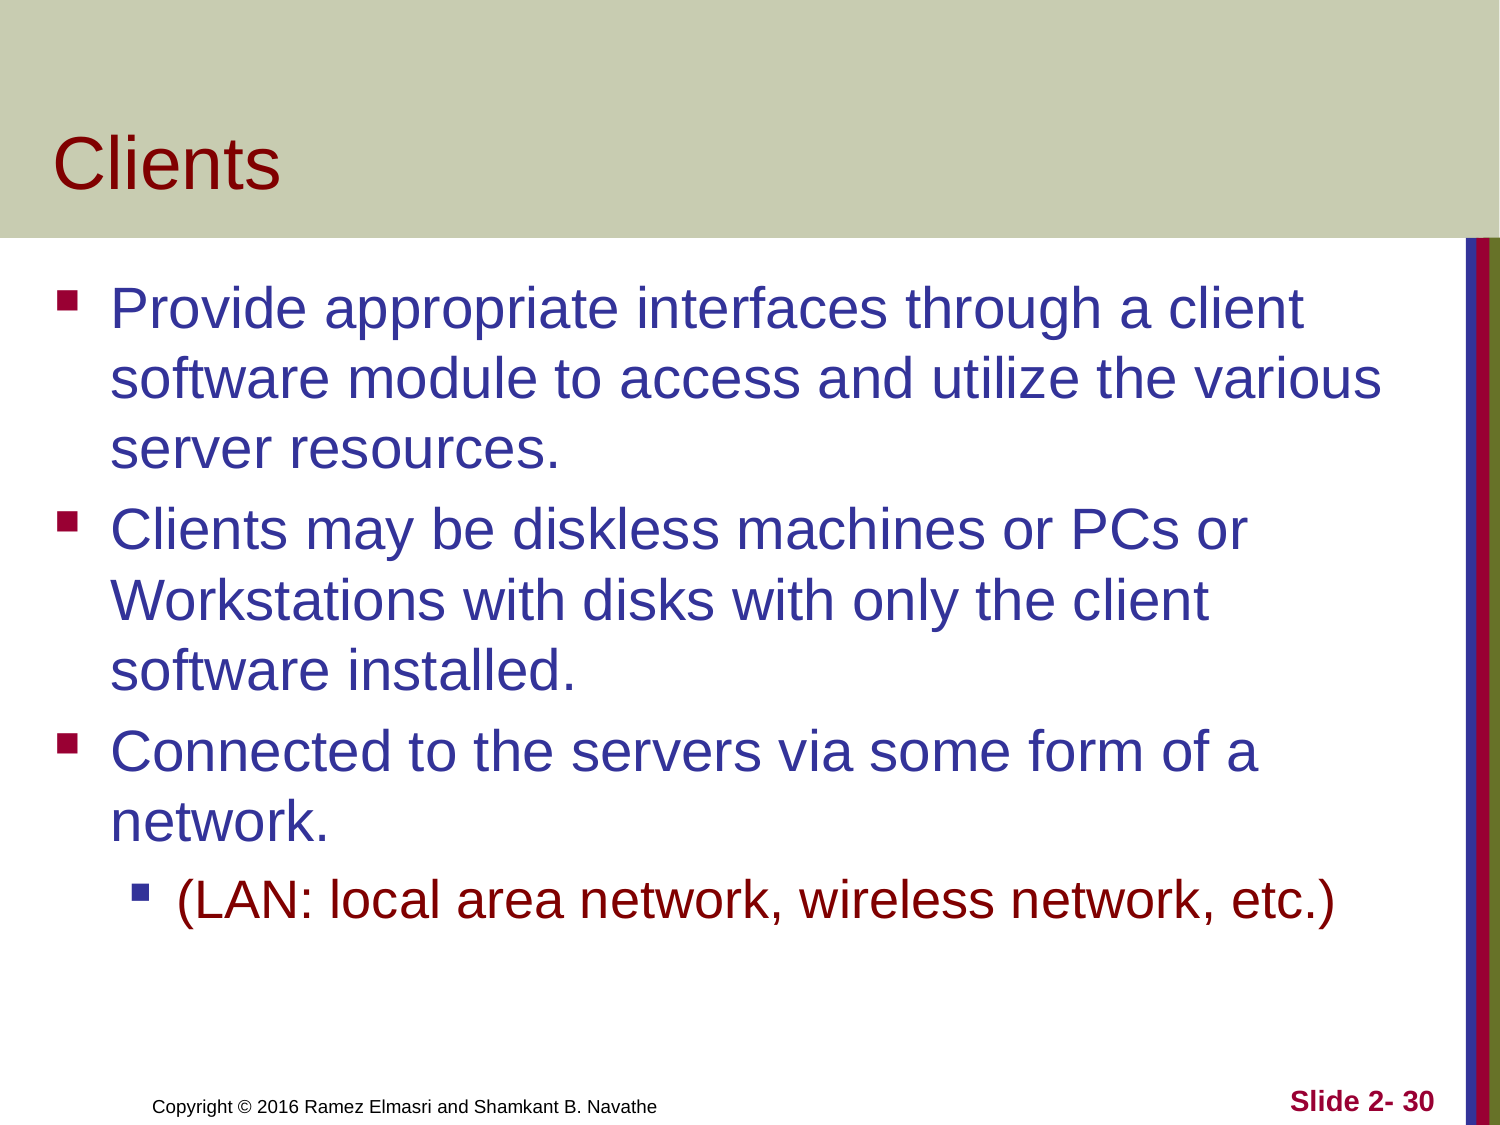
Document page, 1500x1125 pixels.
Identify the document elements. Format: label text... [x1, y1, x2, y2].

title Clients [37, 49, 1317, 213]
slide_number Slide 2- 30 [1137, 1049, 1451, 1125]
list Provide appropriate interfaces through a client software module to access and utilize the various server resources. Clients may be diskless machines or PCs or Workstations with disks with only the client software installed. Connected to the servers via some form of a network. (LAN: local area network, wireless network, etc.) [39, 262, 1400, 1013]
